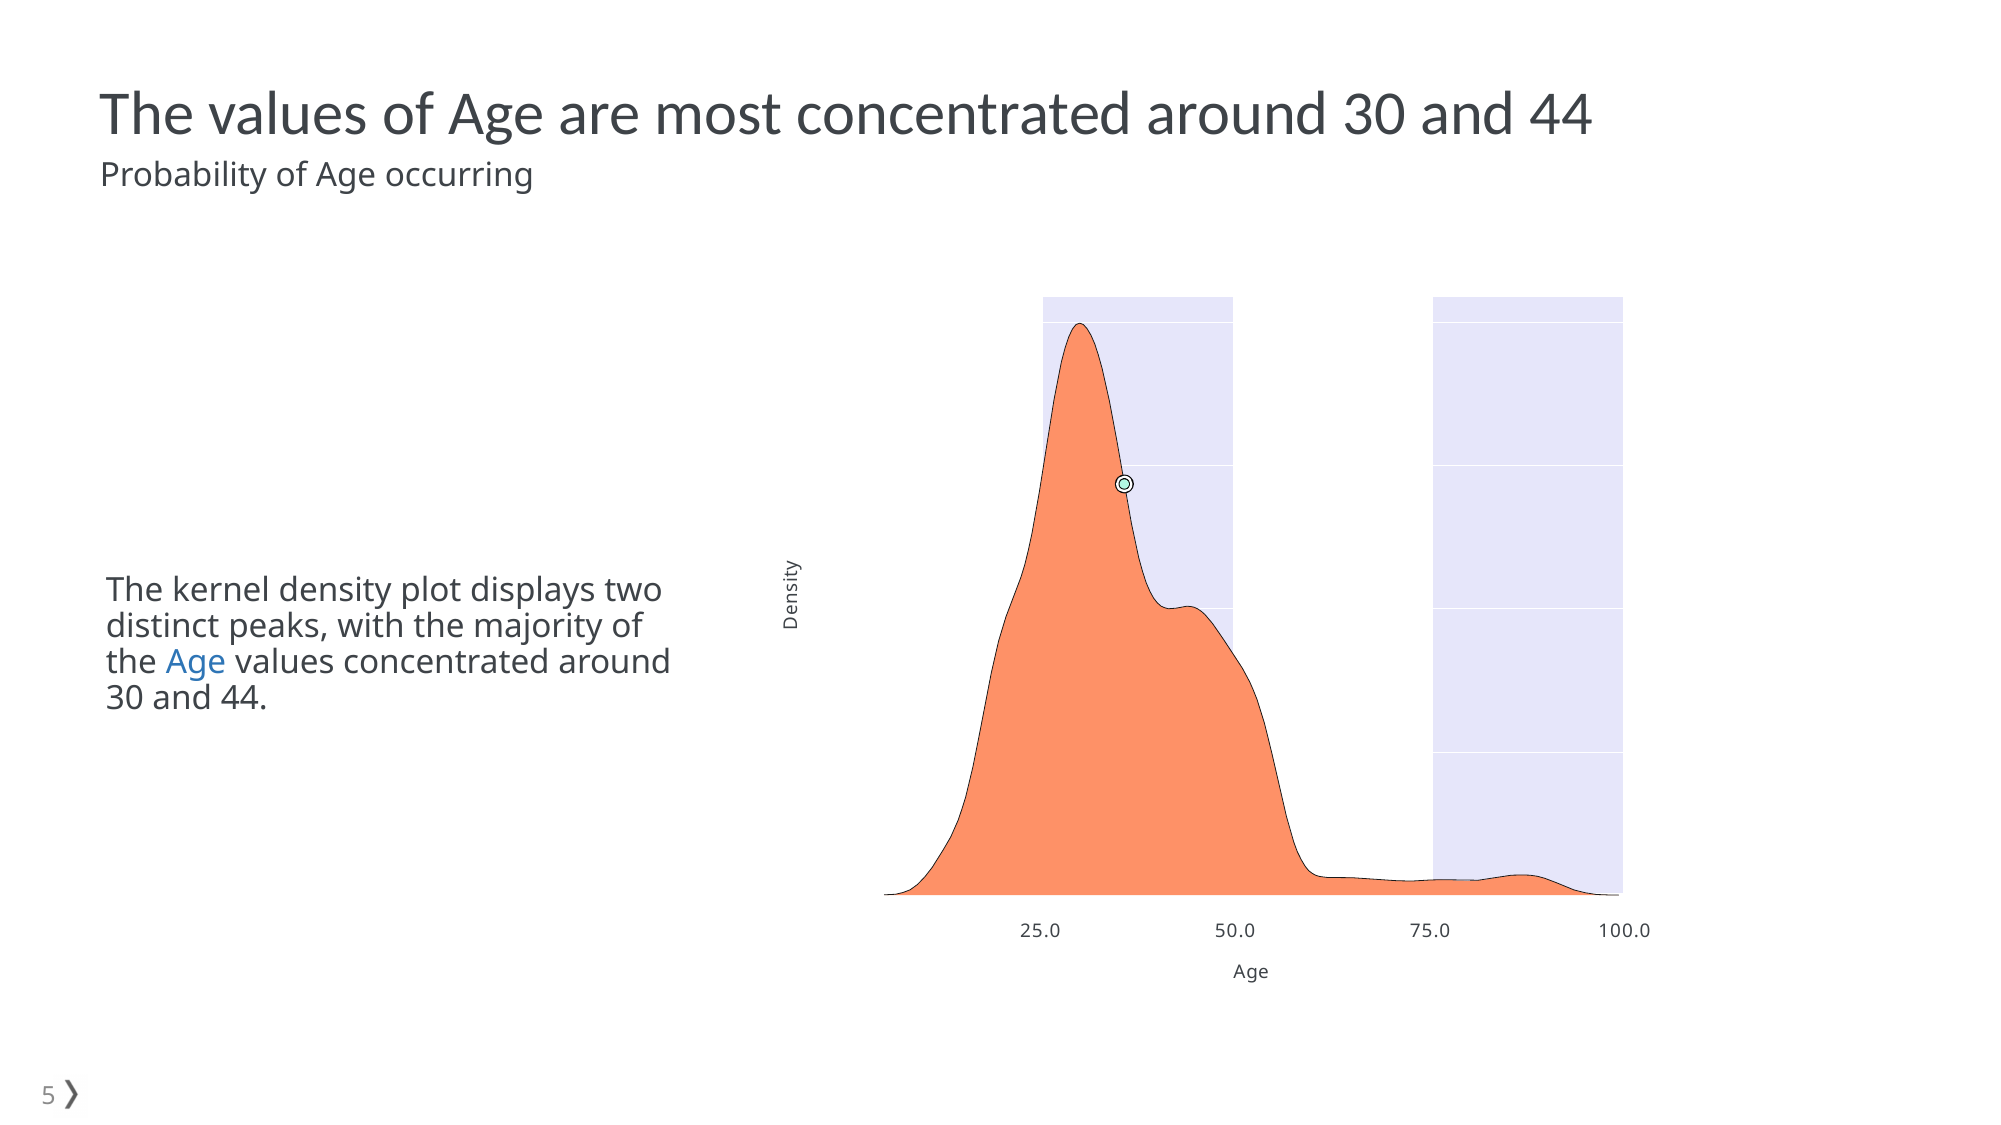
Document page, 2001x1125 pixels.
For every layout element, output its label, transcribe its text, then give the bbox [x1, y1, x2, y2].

title The values of Age are most concentrated around 30 and 44 [99, 10, 1900, 149]
picture [748, 260, 1697, 1029]
list The kernel density plot displays two distinct peaks, with the majority of the Age values concentrated around 30 and 44. [99, 260, 707, 1029]
slide_number 5 [0, 1065, 71, 1125]
list Probability of Age occurring [99, 153, 1900, 253]
